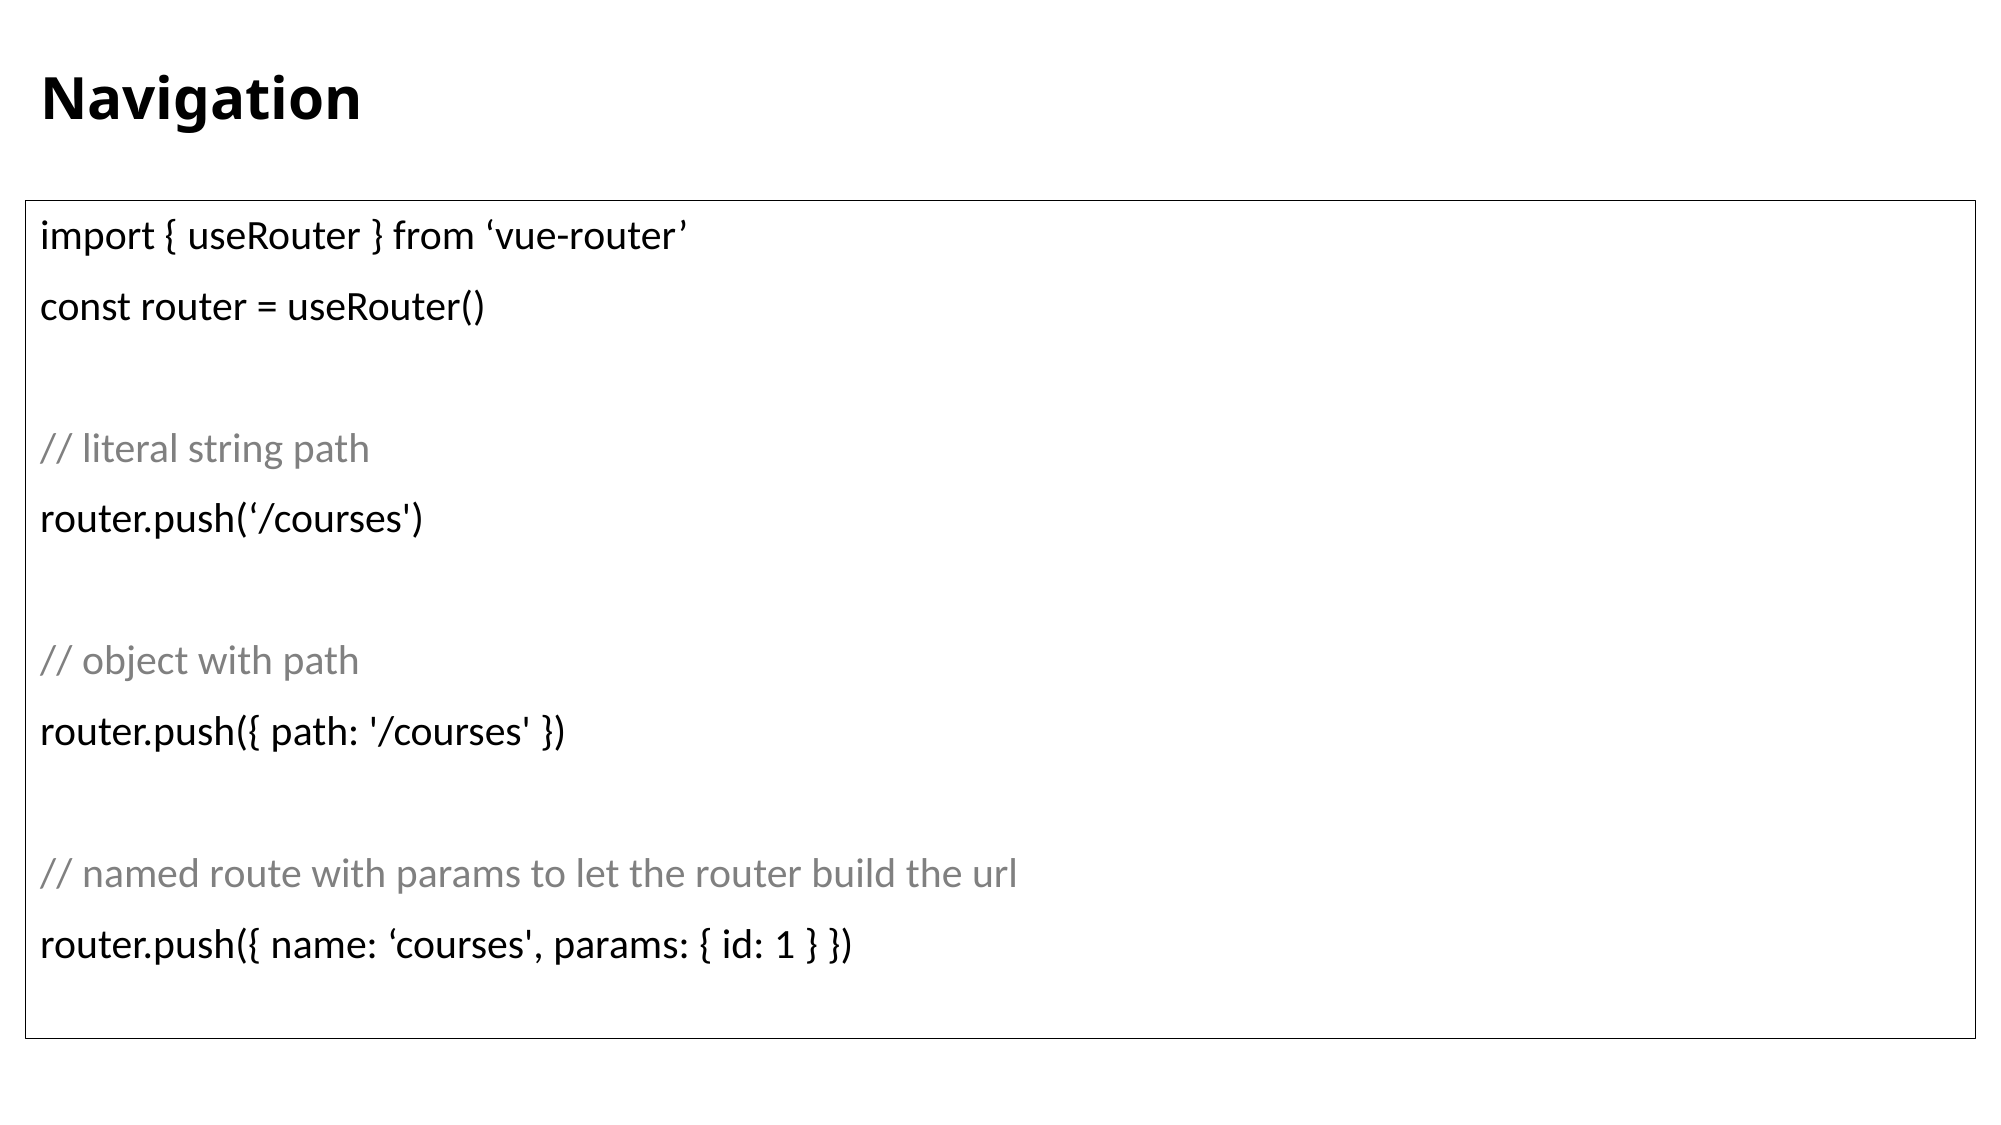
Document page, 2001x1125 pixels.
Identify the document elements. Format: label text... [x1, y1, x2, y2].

text_box import { useRouter } from ‘vue-router’ const router = useRouter() // literal string path router.push(‘/courses') // object with path router.push({ path: '/courses' }) // named route with params to let the router build the url router.push({ name: ‘courses', params: { id: 1 } }) [25, 200, 1976, 1039]
title Navigation [25, 59, 1976, 143]
